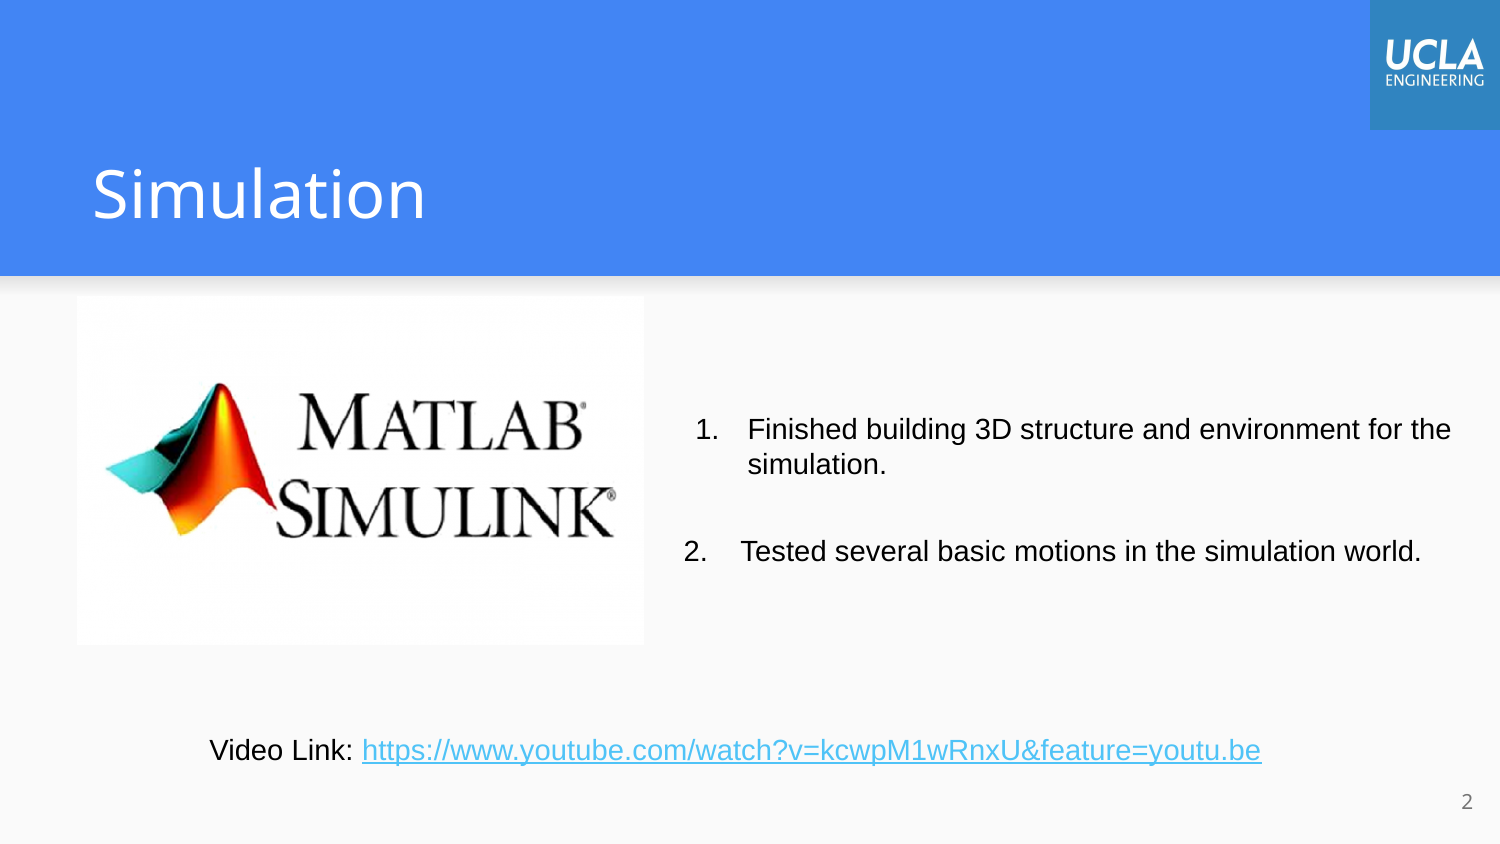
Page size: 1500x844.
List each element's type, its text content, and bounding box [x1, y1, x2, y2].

picture [77, 296, 644, 646]
slide_number ‹#› [1398, 770, 1489, 835]
text_box Finished building 3D structure and environment for the simulation. [657, 395, 1477, 479]
title Simulation [77, 121, 1427, 248]
text_box 2. Tested several basic motions in the simulation world. [668, 516, 1477, 601]
text_box Video Link: https://www.youtube.com/watch?v=kcwpM1wRnxU&feature=youtu.be [194, 716, 1306, 801]
picture [1369, 0, 1500, 130]
